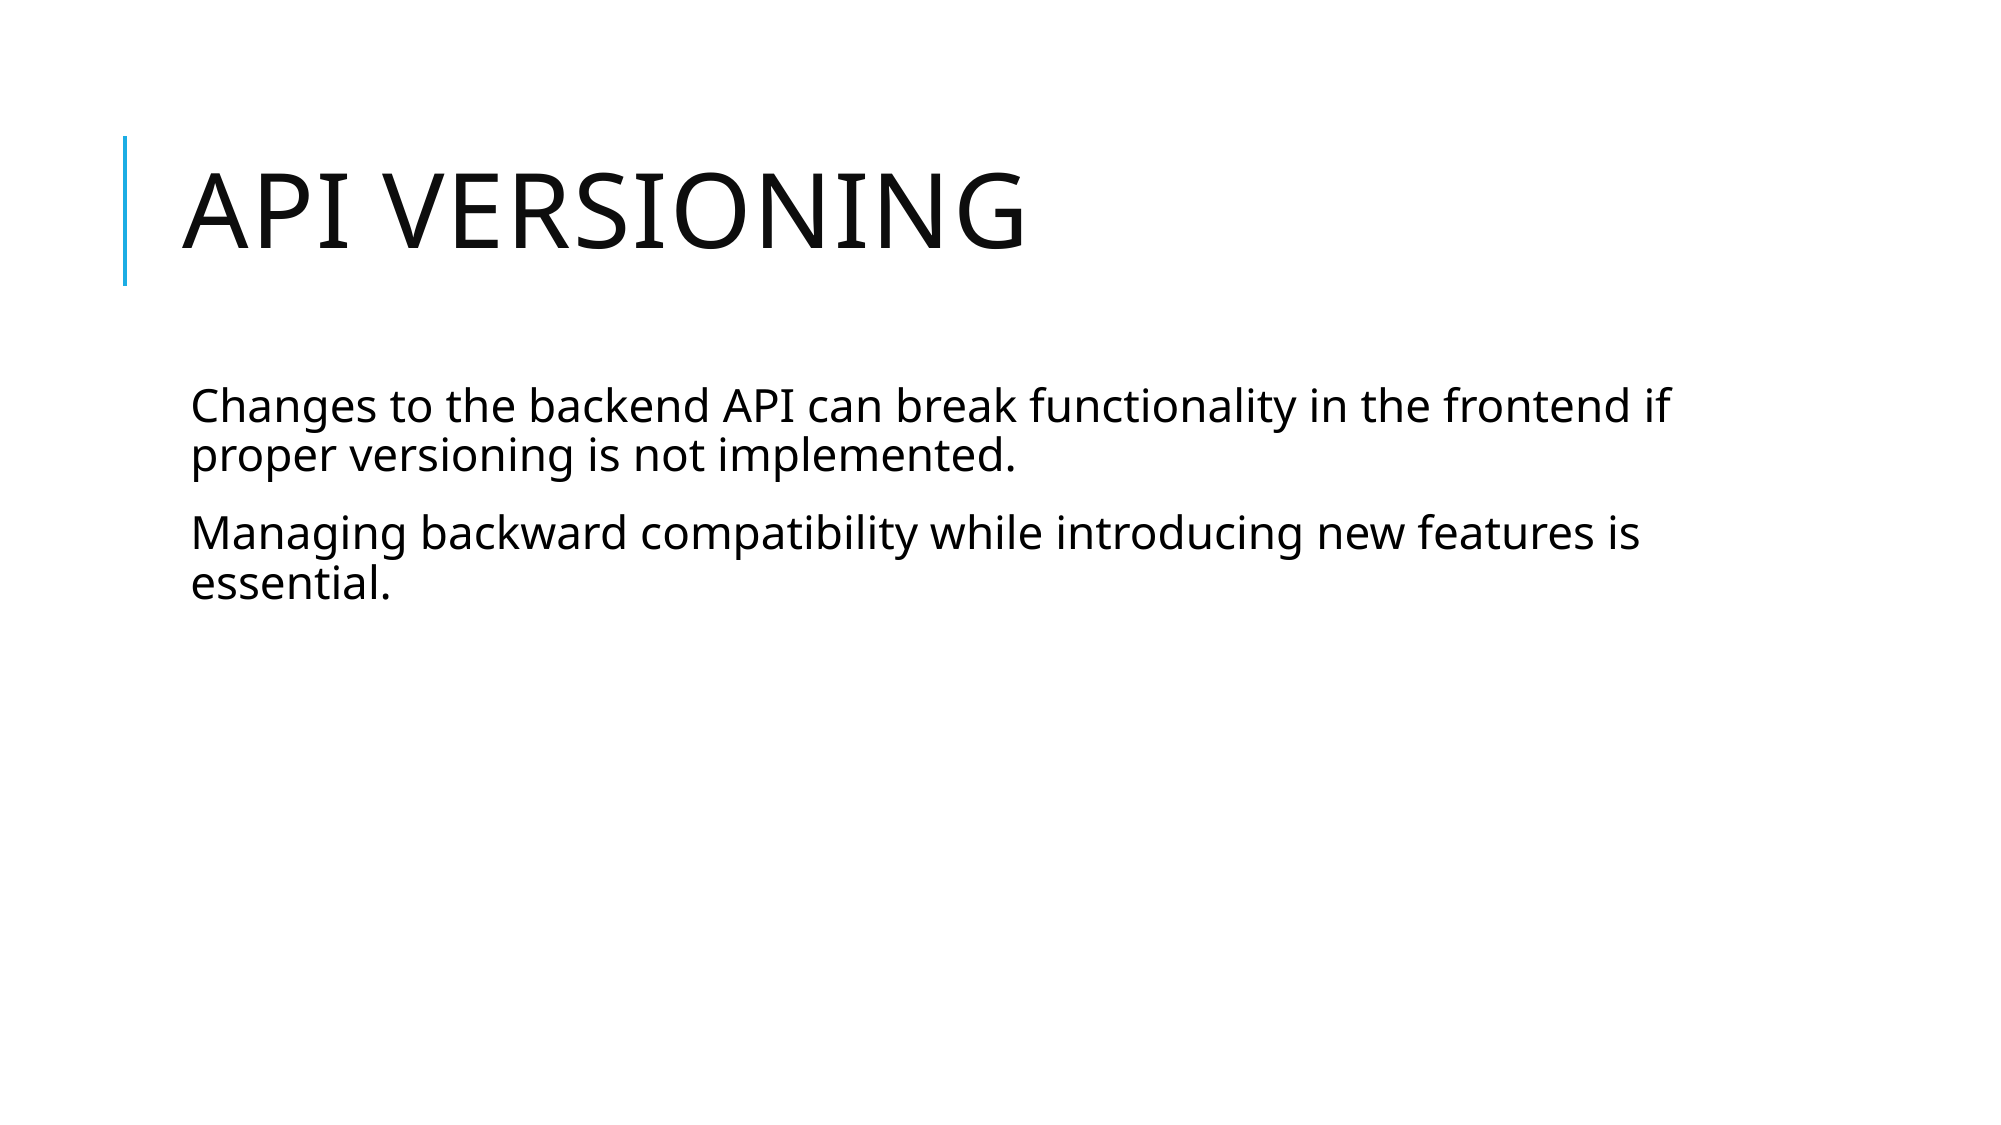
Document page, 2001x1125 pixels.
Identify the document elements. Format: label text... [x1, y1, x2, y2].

list Changes to the backend API can break functionality in the frontend if proper versioning is not implemented. Managing backward compatibility while introducing new features is essential. [168, 375, 1763, 1035]
title API Versioning [168, 96, 1763, 342]
